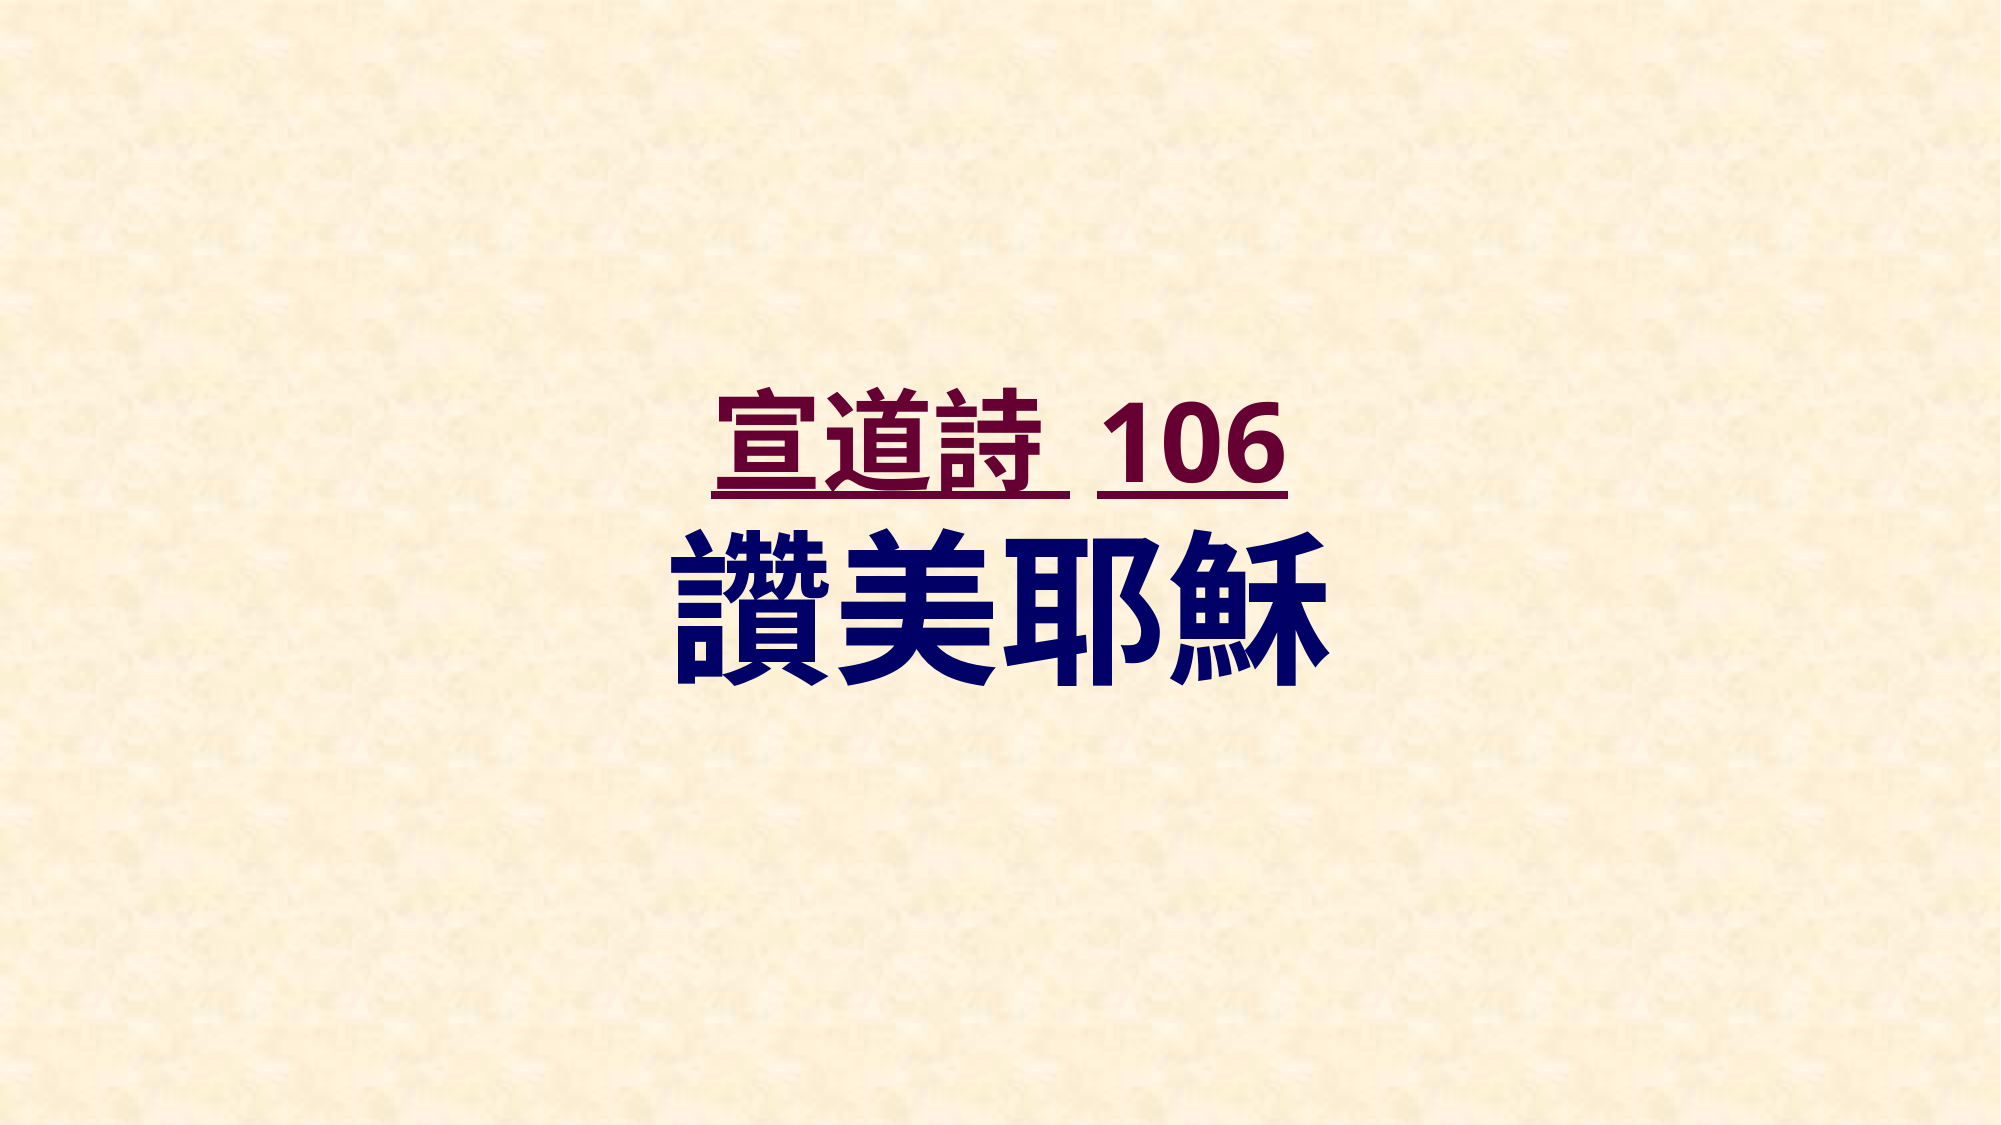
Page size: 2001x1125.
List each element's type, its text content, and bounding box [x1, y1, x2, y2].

picture [0, 0, 2001, 1125]
title 宣道詩 106 讚美耶穌 [0, 444, 2000, 632]
